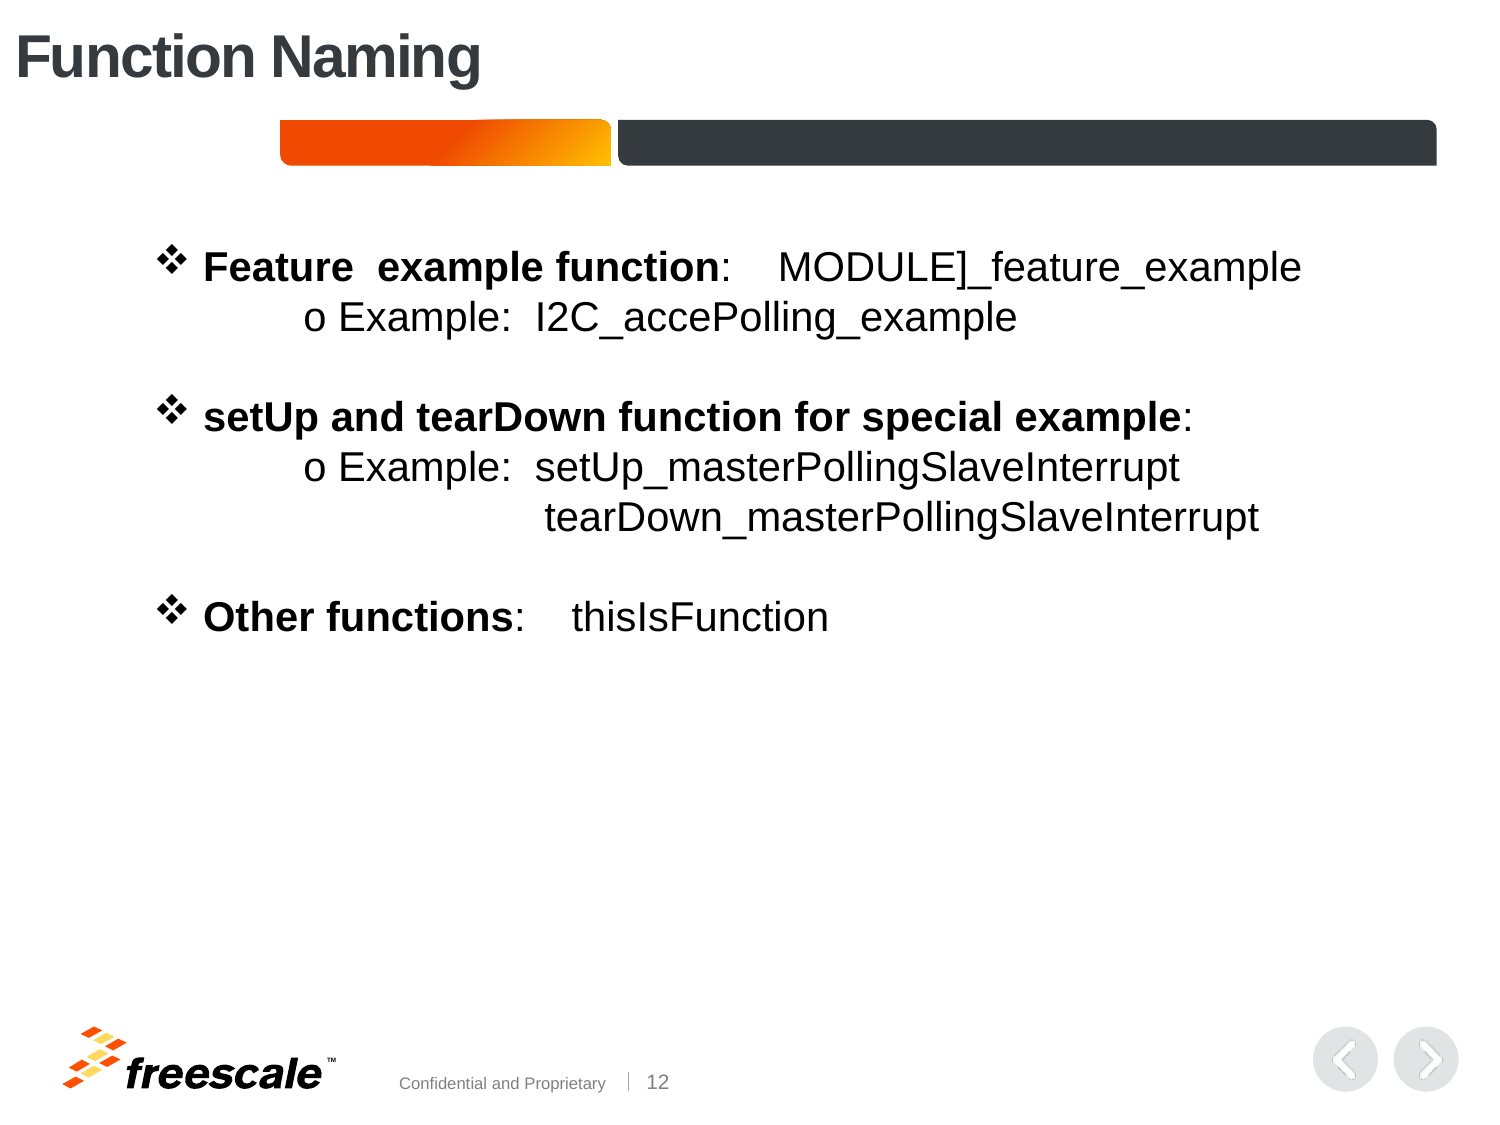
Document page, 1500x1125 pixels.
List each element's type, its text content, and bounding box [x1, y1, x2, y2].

picture [1400, 1032, 1459, 1088]
text_box Feature example function: MODULE]_feature_example o Example: I2C_accePolling_example setUp and tearDown function for special example: o Example: setUp_masterPollingSlaveInterrupt tearDown_masterPollingSlaveInterrupt Other functions: thisIsFunction [138, 232, 1358, 693]
picture [1316, 1032, 1376, 1088]
title Function Naming [0, 0, 1436, 108]
